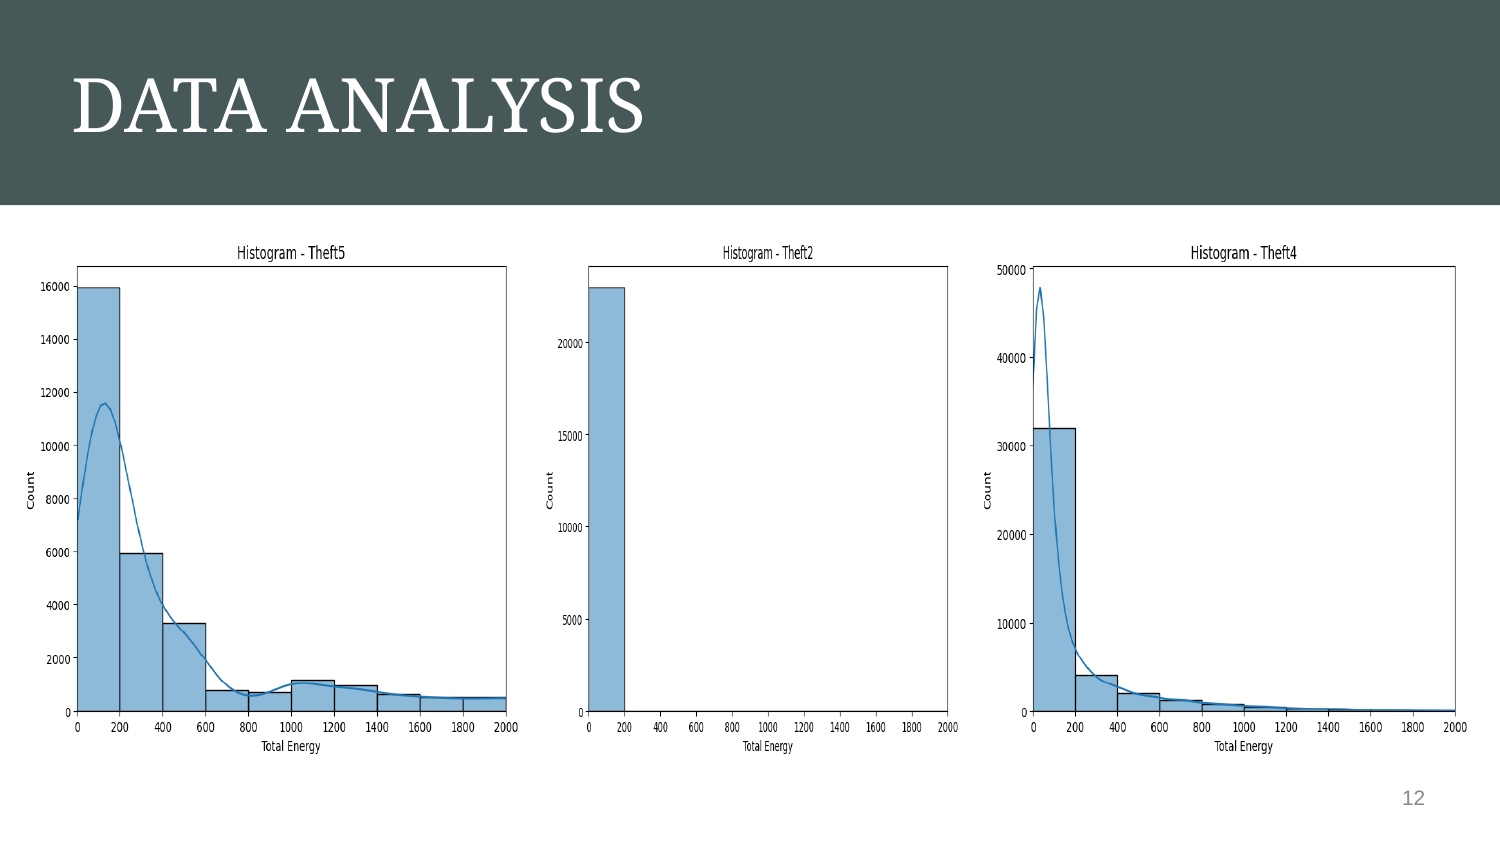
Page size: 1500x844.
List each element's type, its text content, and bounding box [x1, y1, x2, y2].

picture [540, 235, 963, 762]
slide_number ‹#› [1080, 784, 1425, 844]
title DATA ANALYSIS [69, 56, 1473, 199]
picture [975, 235, 1473, 762]
text_box [0, 0, 1500, 206]
picture [18, 235, 525, 762]
